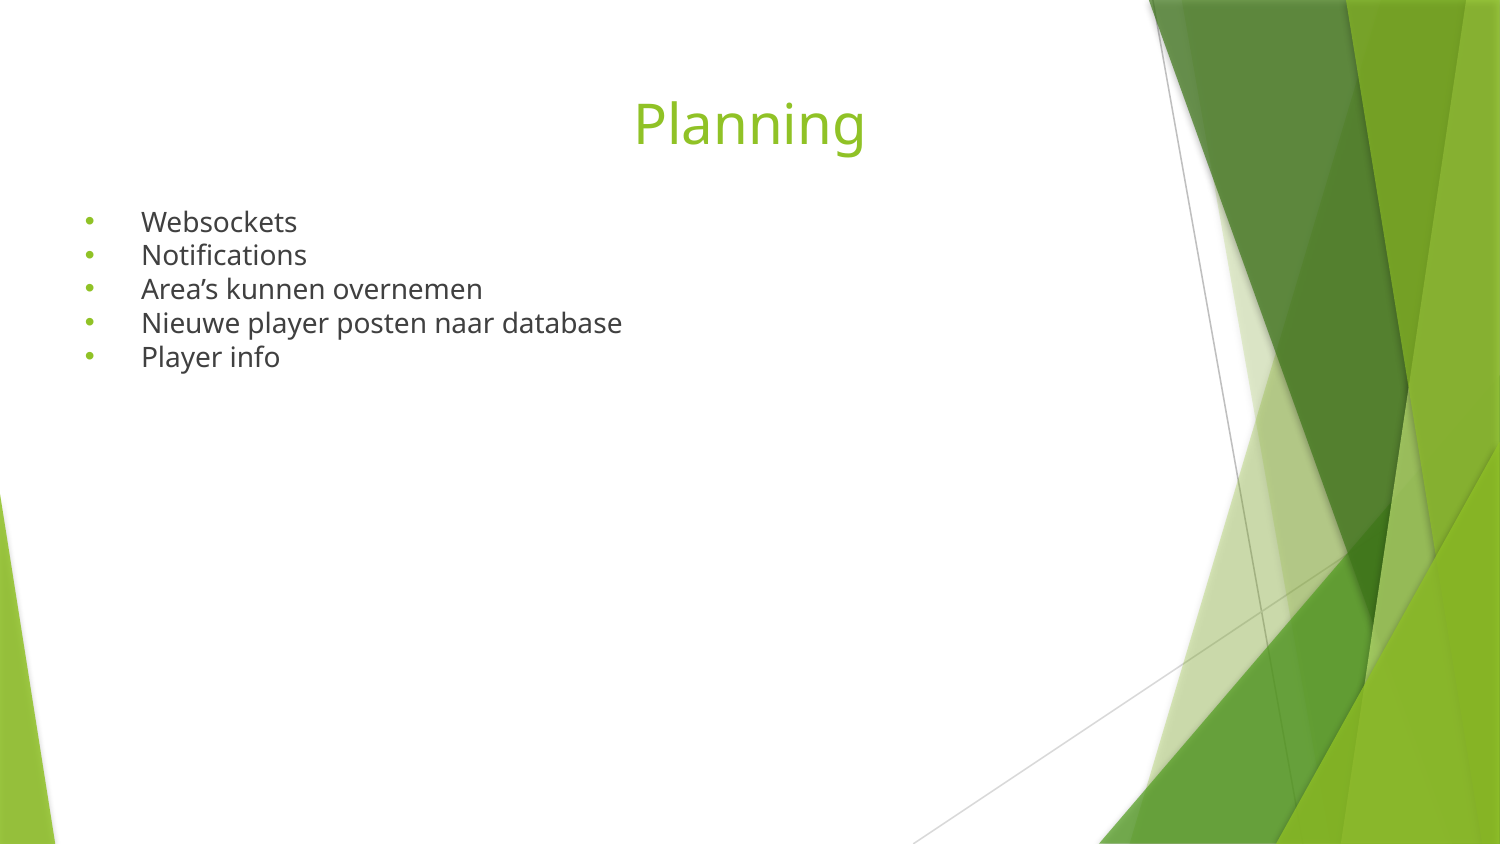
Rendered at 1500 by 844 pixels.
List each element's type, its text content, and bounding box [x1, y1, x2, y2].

list Websockets Notifications Area’s kunnen overnemen Nieuwe player posten naar database Player info [51, 189, 1449, 750]
title Planning [51, 72, 1449, 167]
